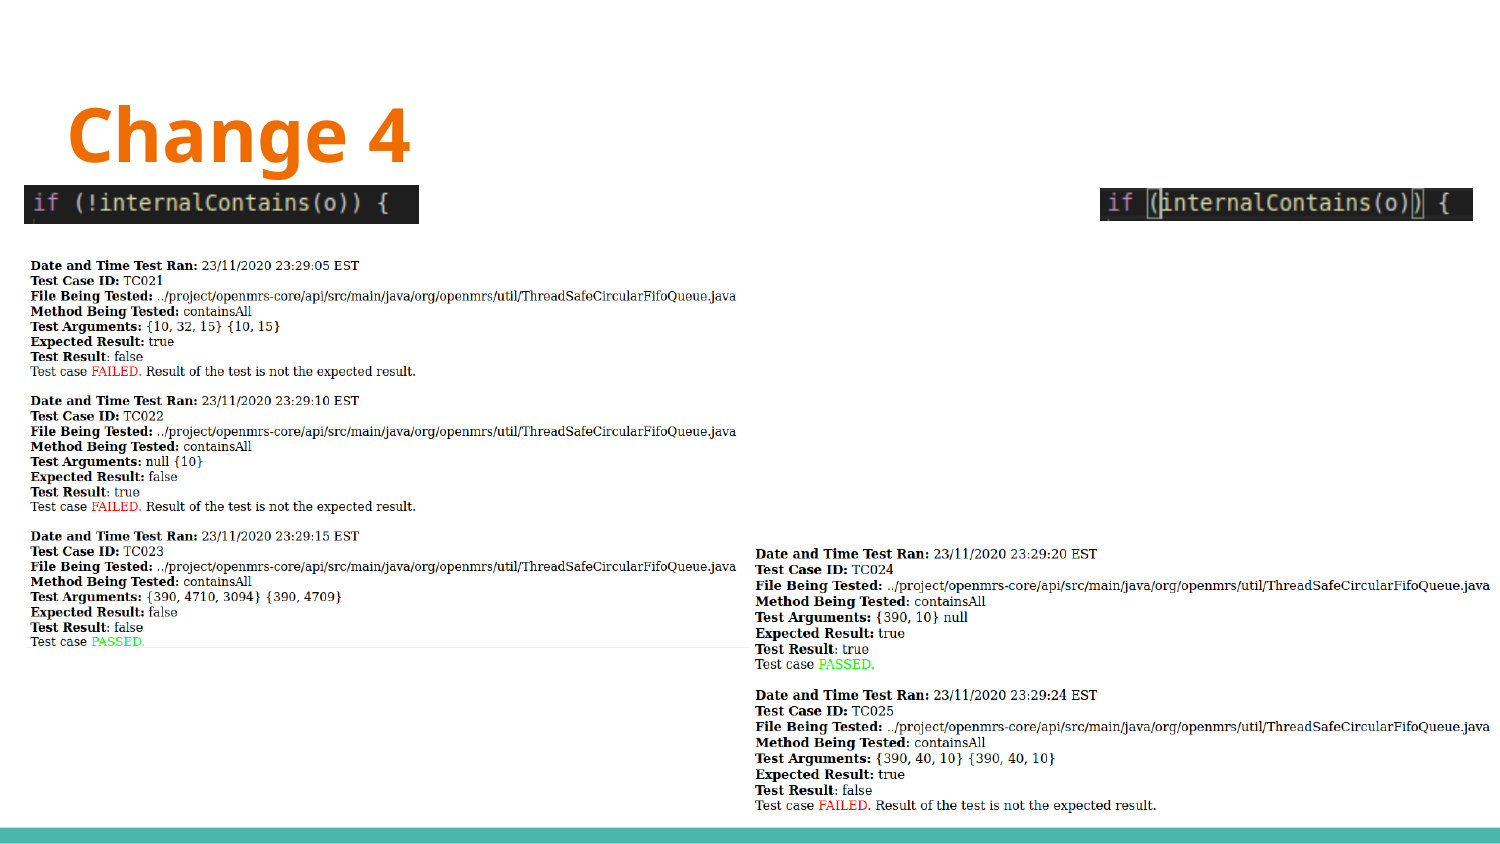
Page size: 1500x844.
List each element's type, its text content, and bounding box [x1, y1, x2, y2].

picture [24, 256, 1500, 827]
picture [1099, 188, 1473, 221]
title Change 4 [51, 72, 1449, 189]
picture [24, 185, 419, 224]
